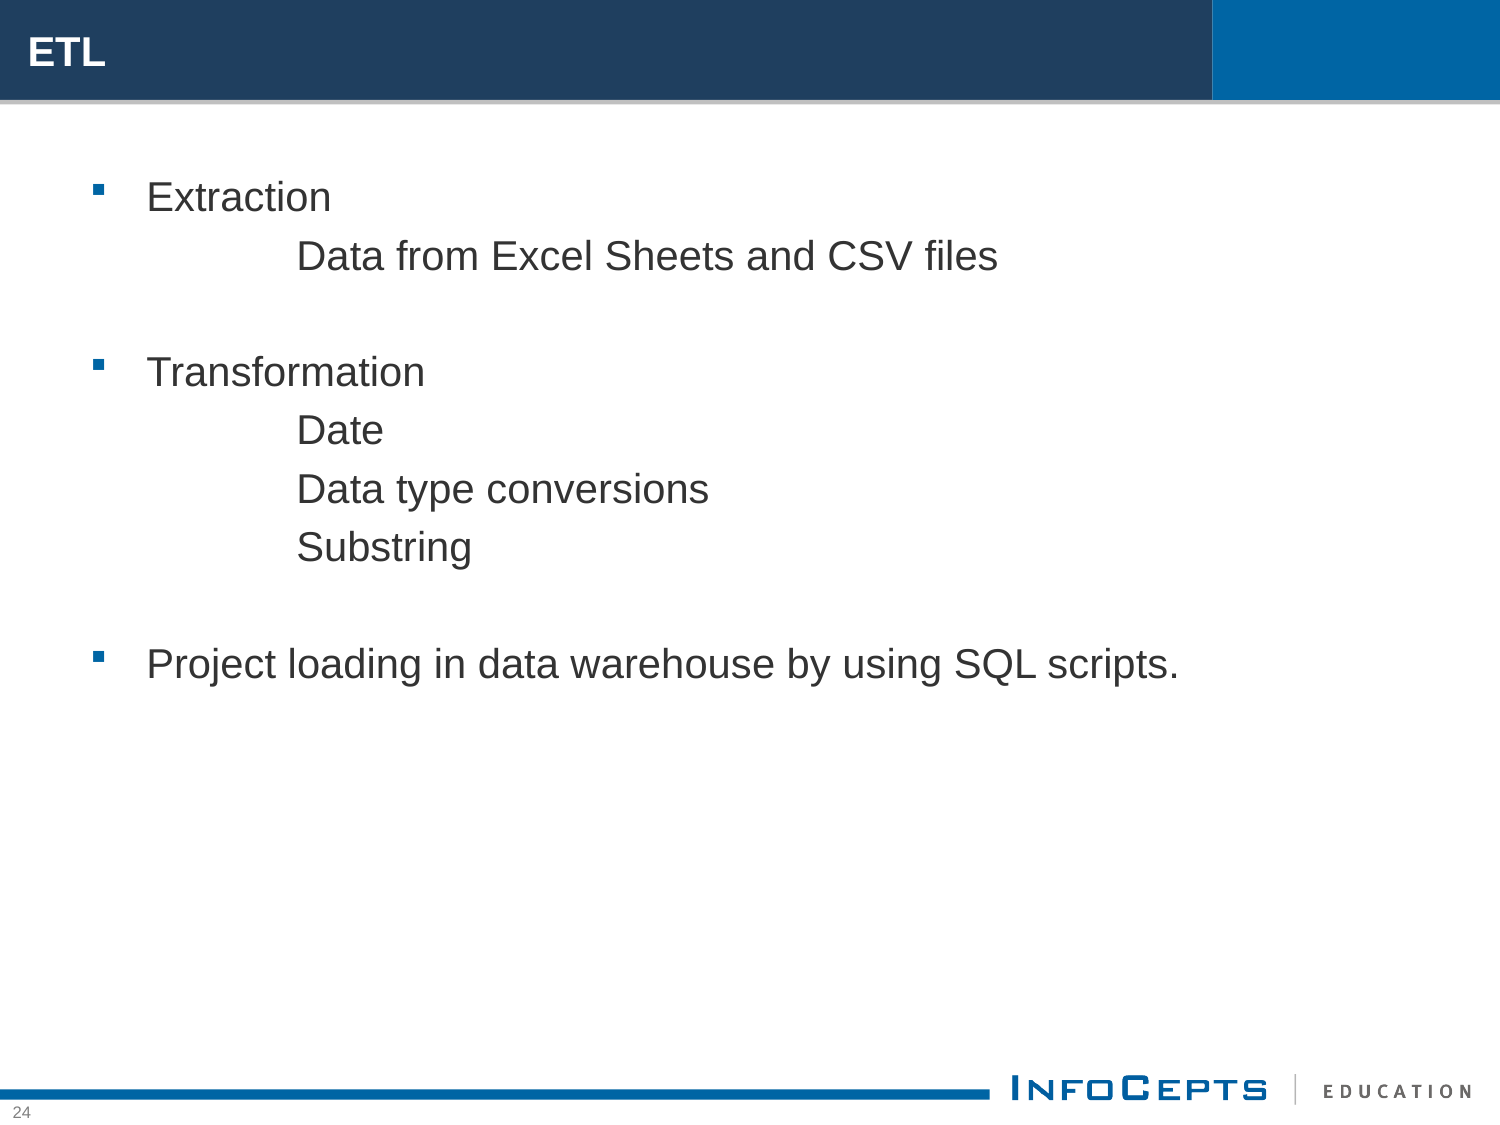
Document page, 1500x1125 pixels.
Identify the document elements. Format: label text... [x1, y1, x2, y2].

picture [1012, 1072, 1471, 1106]
slide_number 24 [0, 1094, 98, 1125]
title ETL [12, 12, 1188, 88]
list Extraction Data from Excel Sheets and CSV files Transformation Date Data type conversions Substring Project loading in data warehouse by using SQL scripts. [74, 162, 1426, 906]
